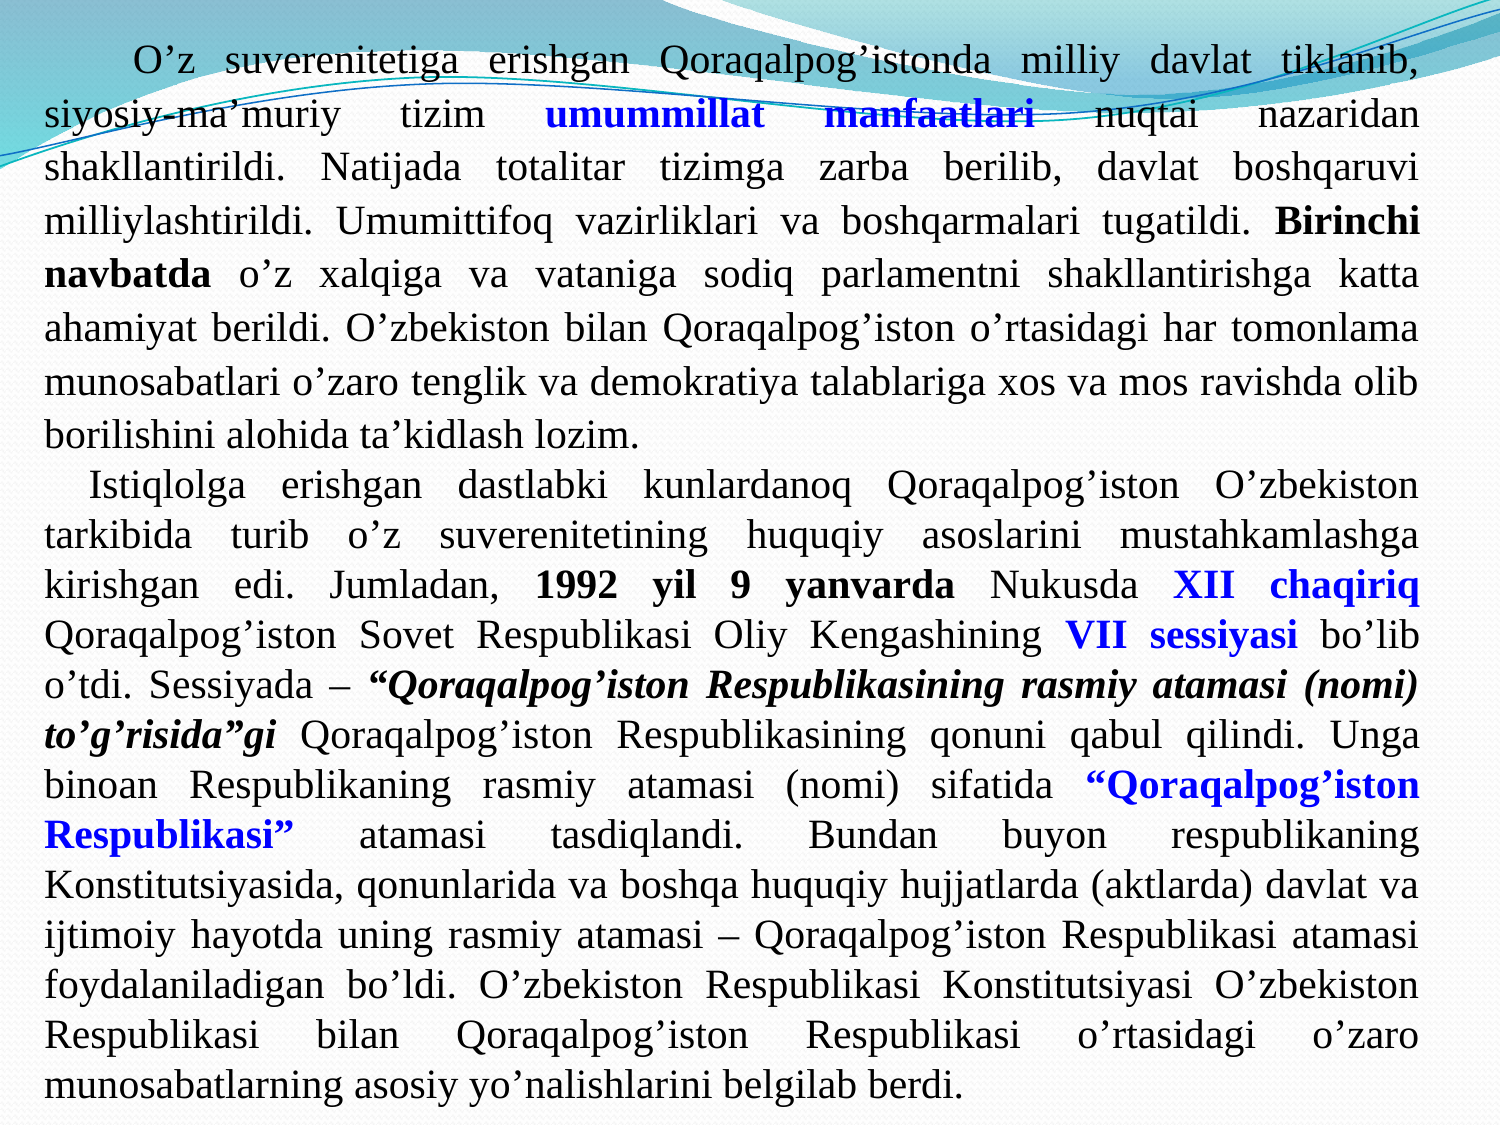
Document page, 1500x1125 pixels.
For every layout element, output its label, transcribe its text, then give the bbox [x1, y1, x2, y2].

text_box O’z suverenitetiga erishgan Qoraqalpog’istonda milliy davlat tiklanib, siyosiy-ma’muriy tizim umummillat manfaatlari nuqtai nazaridan shakllantirildi. Natijada totalitar tizimga zarba berilib, davlat boshqaruvi milliylashtirildi. Umumittifoq vazirliklari va boshqarmalari tugatildi. Birinchi navbatda o’z xalqiga va vataniga sodiq parlamentni shakllantirishga katta ahamiyat berildi. O’zbekiston bilan Qoraqalpog’iston o’rtasidagi har tomonlama munosabatlari o’zaro tenglik va demokratiya talablariga xos va mos ravishda olib borilishini alohida ta’kidlash lozim. Istiqlolga erishgan dastlabki kunlardanoq Qoraqalpog’iston O’zbekiston tarkibida turib o’z suverenitetining huquqiy asoslarini mustahkamlashga kirishgan edi. Jumladan, 1992 yil 9 yanvarda Nukusda XII chaqiriq Qoraqalpog’iston Sovet Respublikasi Oliy Kengashining VII sessiyasi bo’lib o’tdi. Sessiyada – “Qoraqalpog’iston Respublikasining rasmiy atamasi (nomi) to’g’risida”gi Qoraqalpog’iston Respublikasining qonuni qabul qilindi. Unga binoan Respublikaning rasmiy atamasi (nomi) sifatida “Qoraqalpog’iston Respublikasi” atamasi tasdiqlandi. Bundan buyon respublikaning Konstitutsiyasida, qonunlarida va boshqa huquqiy hujjatlarda (aktlarda) davlat va ijtimoiy hayotda uning rasmiy atamasi – Qoraqalpog’iston Respublikasi atamasi foydalaniladigan bo’ldi. O’zbekiston Respublikasi Konstitutsiyasi O’zbekiston Respublikasi bilan Qoraqalpog’iston Respublikasi o’rtasidagi o’zaro munosabatlarning asosiy yo’nalishlarini belgilab berdi. [29, 21, 1436, 1115]
